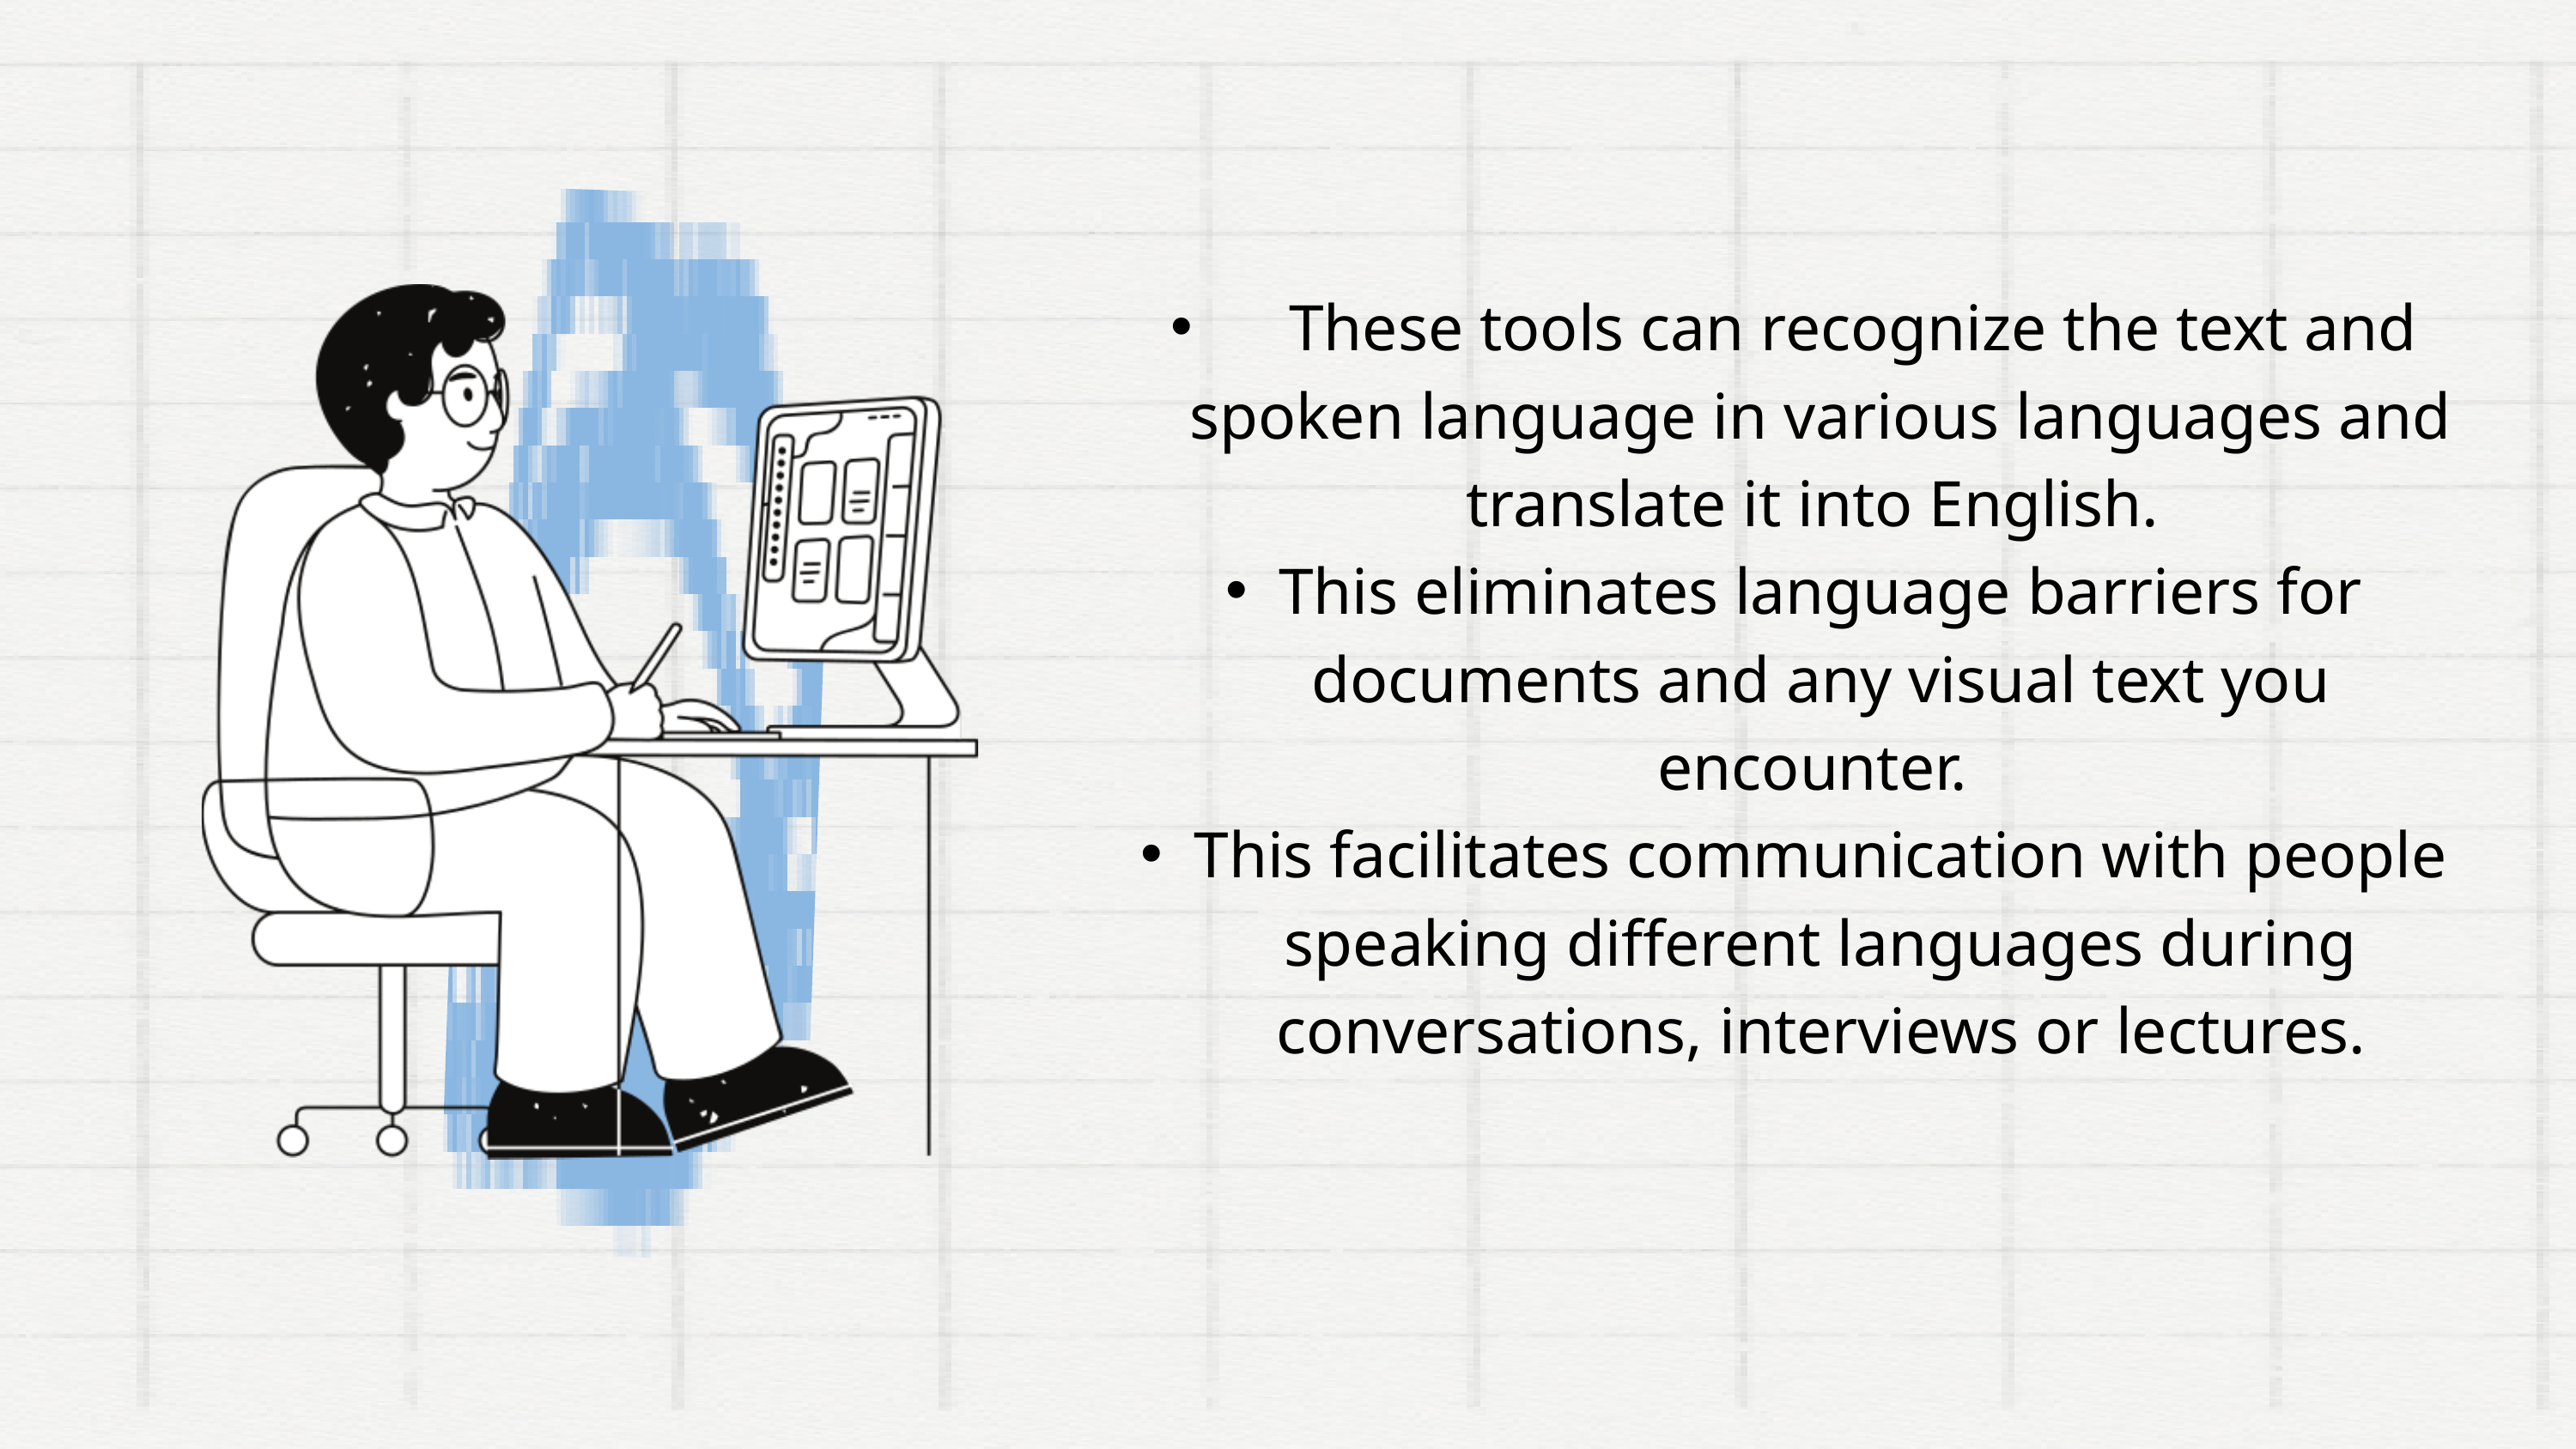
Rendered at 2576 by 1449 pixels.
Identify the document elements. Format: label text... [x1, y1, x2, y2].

text_box [471, 185, 840, 284]
text_box [0, 0, 2576, 1449]
text_box [201, 284, 979, 1160]
text_box [439, 1160, 806, 1264]
text_box These tools can recognize the text and spoken language in various languages and translate it into English. This eliminates language barriers for documents and any visual text you encounter. This facilitates communication with people speaking different languages during conversations, interviews or lectures. [1056, 276, 2478, 1067]
